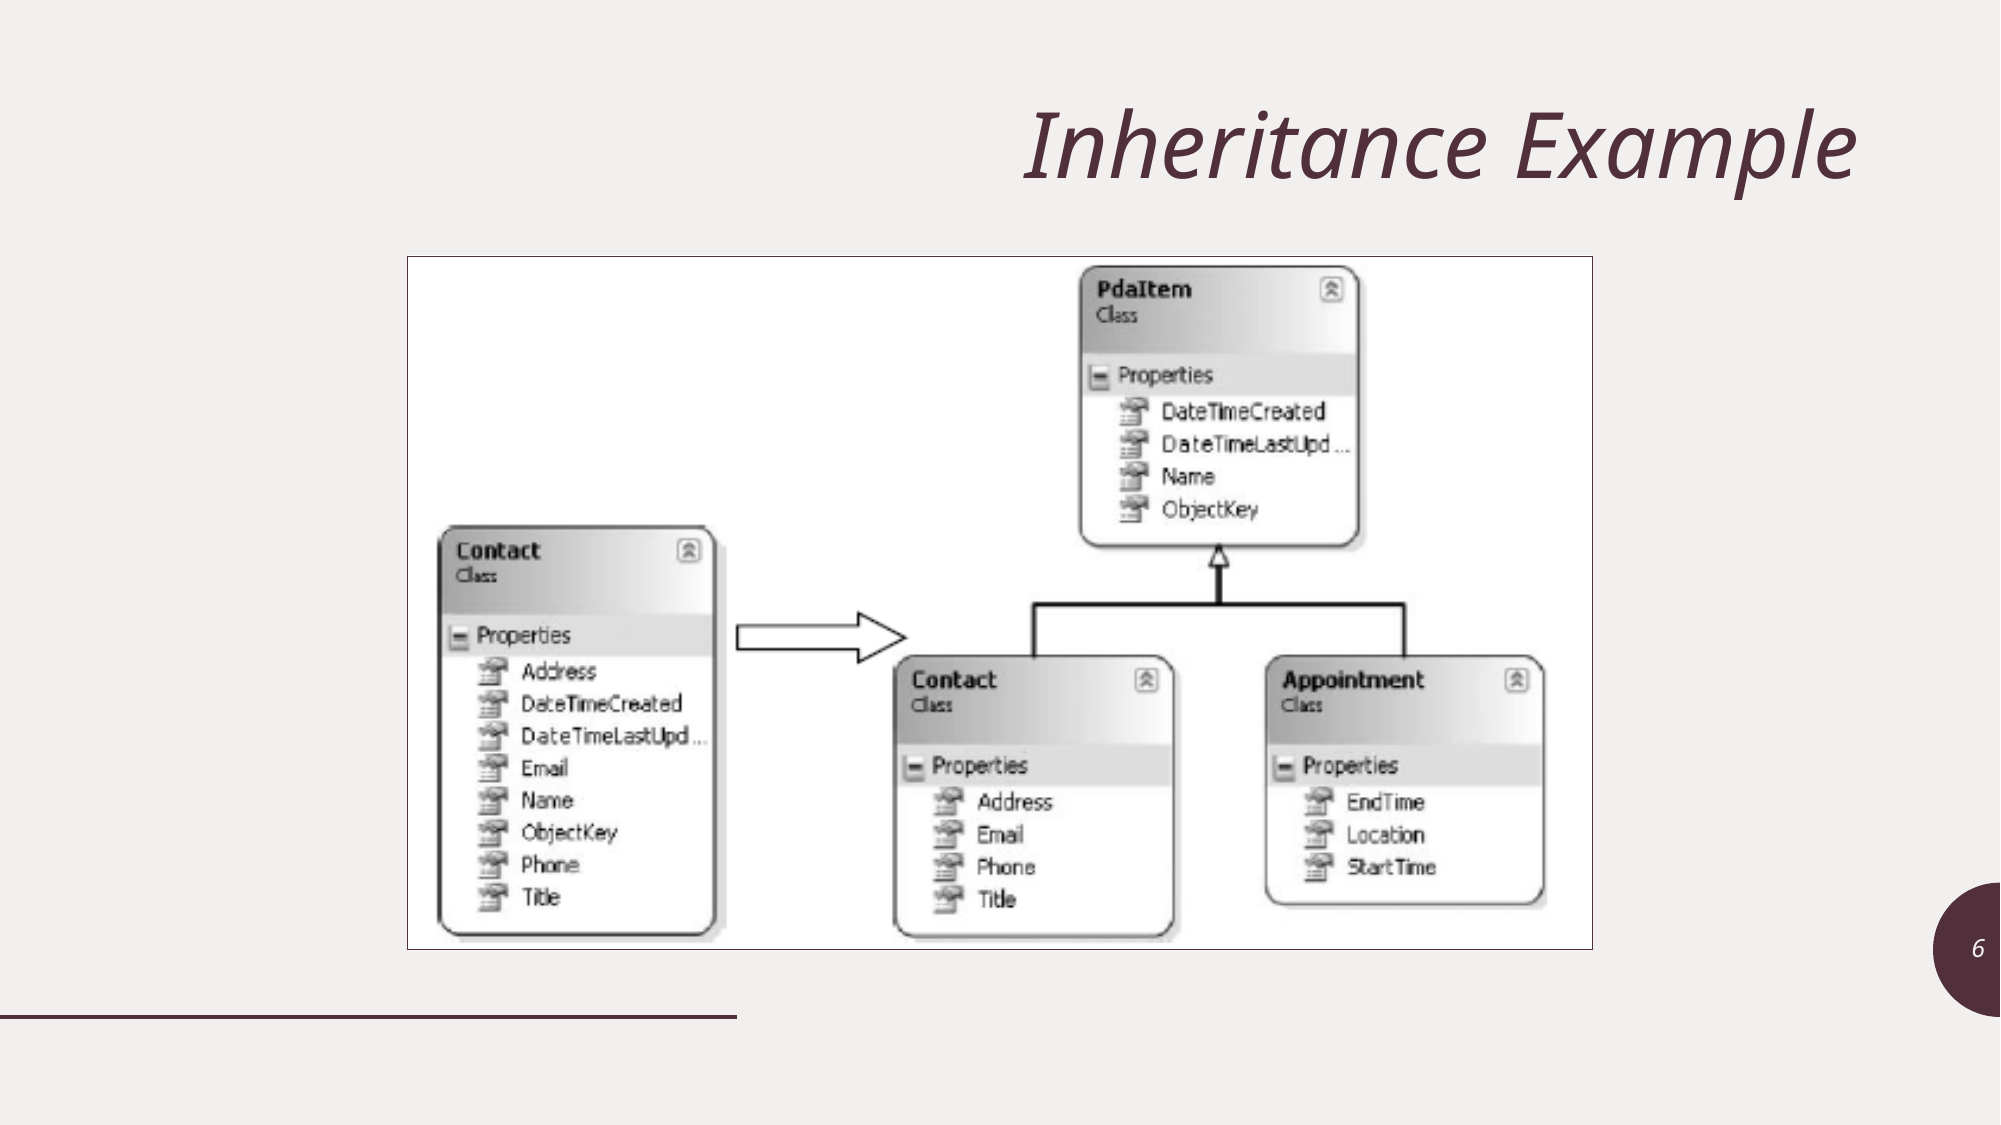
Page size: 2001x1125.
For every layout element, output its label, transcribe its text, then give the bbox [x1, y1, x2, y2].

title Inheritance Example [125, 91, 1875, 207]
picture [407, 255, 1593, 950]
slide_number 6 [1933, 919, 2000, 980]
